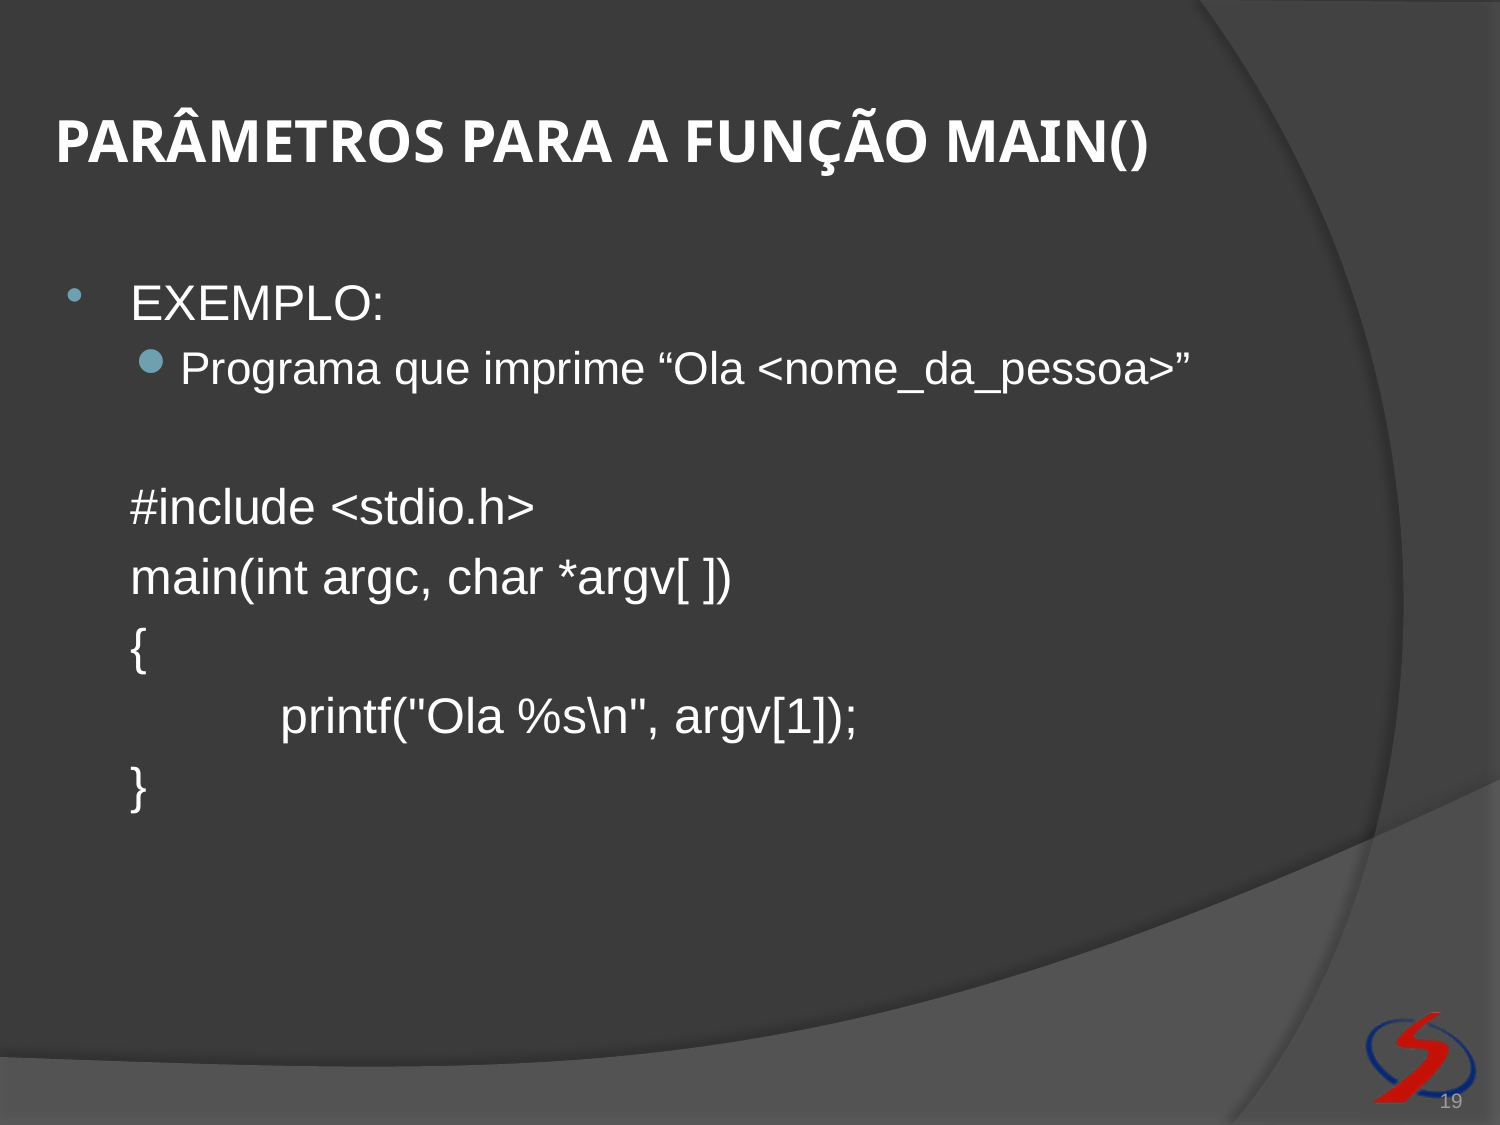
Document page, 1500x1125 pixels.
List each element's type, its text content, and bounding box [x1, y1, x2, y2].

list EXEMPLO: Programa que imprime “Ola <nome_da_pessoa>” #include <stdio.h> main(int argc, char *argv[ ]) { printf("Ola %s\n", argv[1]); } [46, 262, 1454, 1005]
title Parâmetros para a função main() [46, 45, 1454, 233]
picture [1359, 1011, 1483, 1108]
slide_number 19 [1337, 1053, 1463, 1114]
